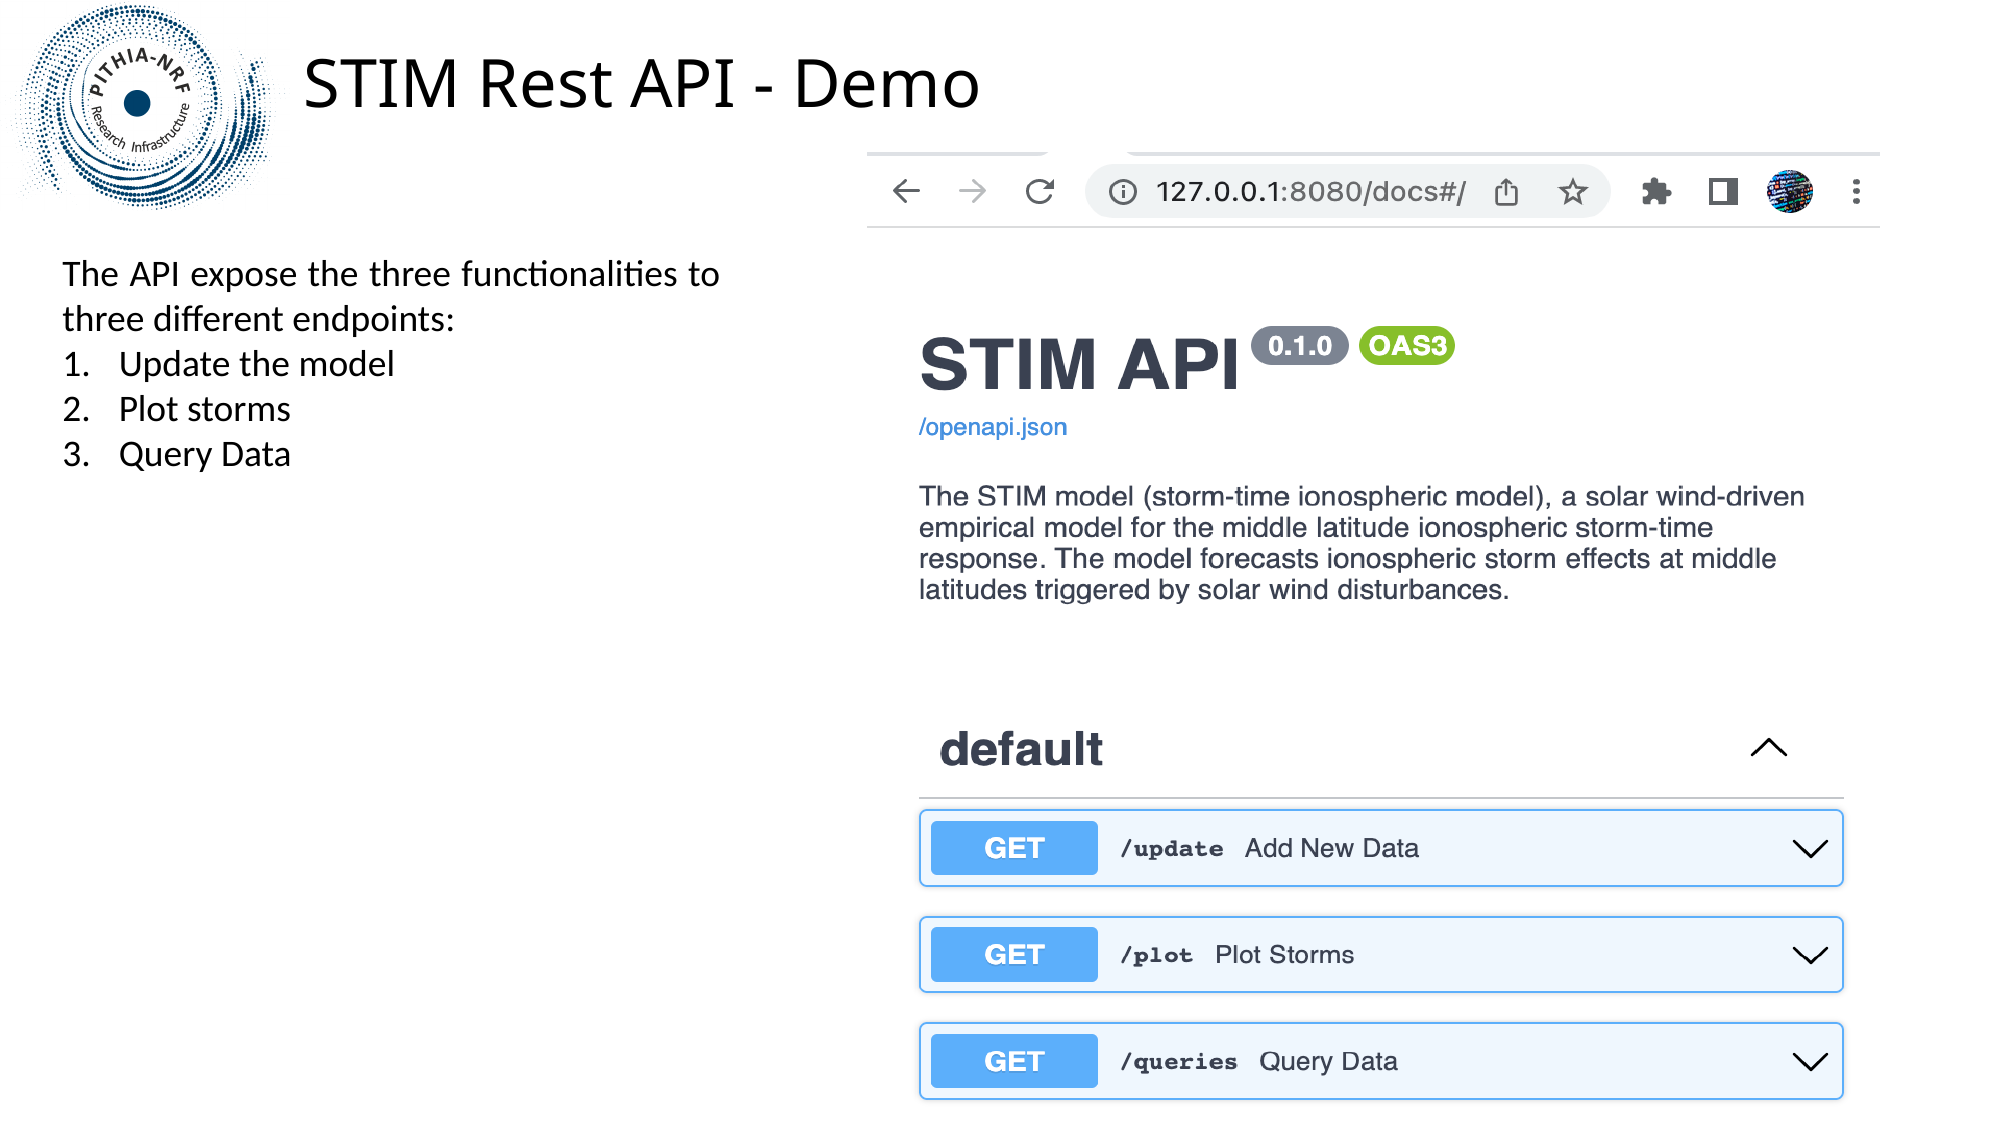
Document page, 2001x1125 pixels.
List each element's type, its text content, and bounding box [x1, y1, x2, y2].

text_box The API expose the three functionalities to three different endpoints: Update the model Plot storms Query Data [47, 241, 736, 481]
title STIM Rest API - Demo [290, 20, 1980, 153]
picture [867, 152, 1880, 1125]
picture [0, 1, 290, 211]
